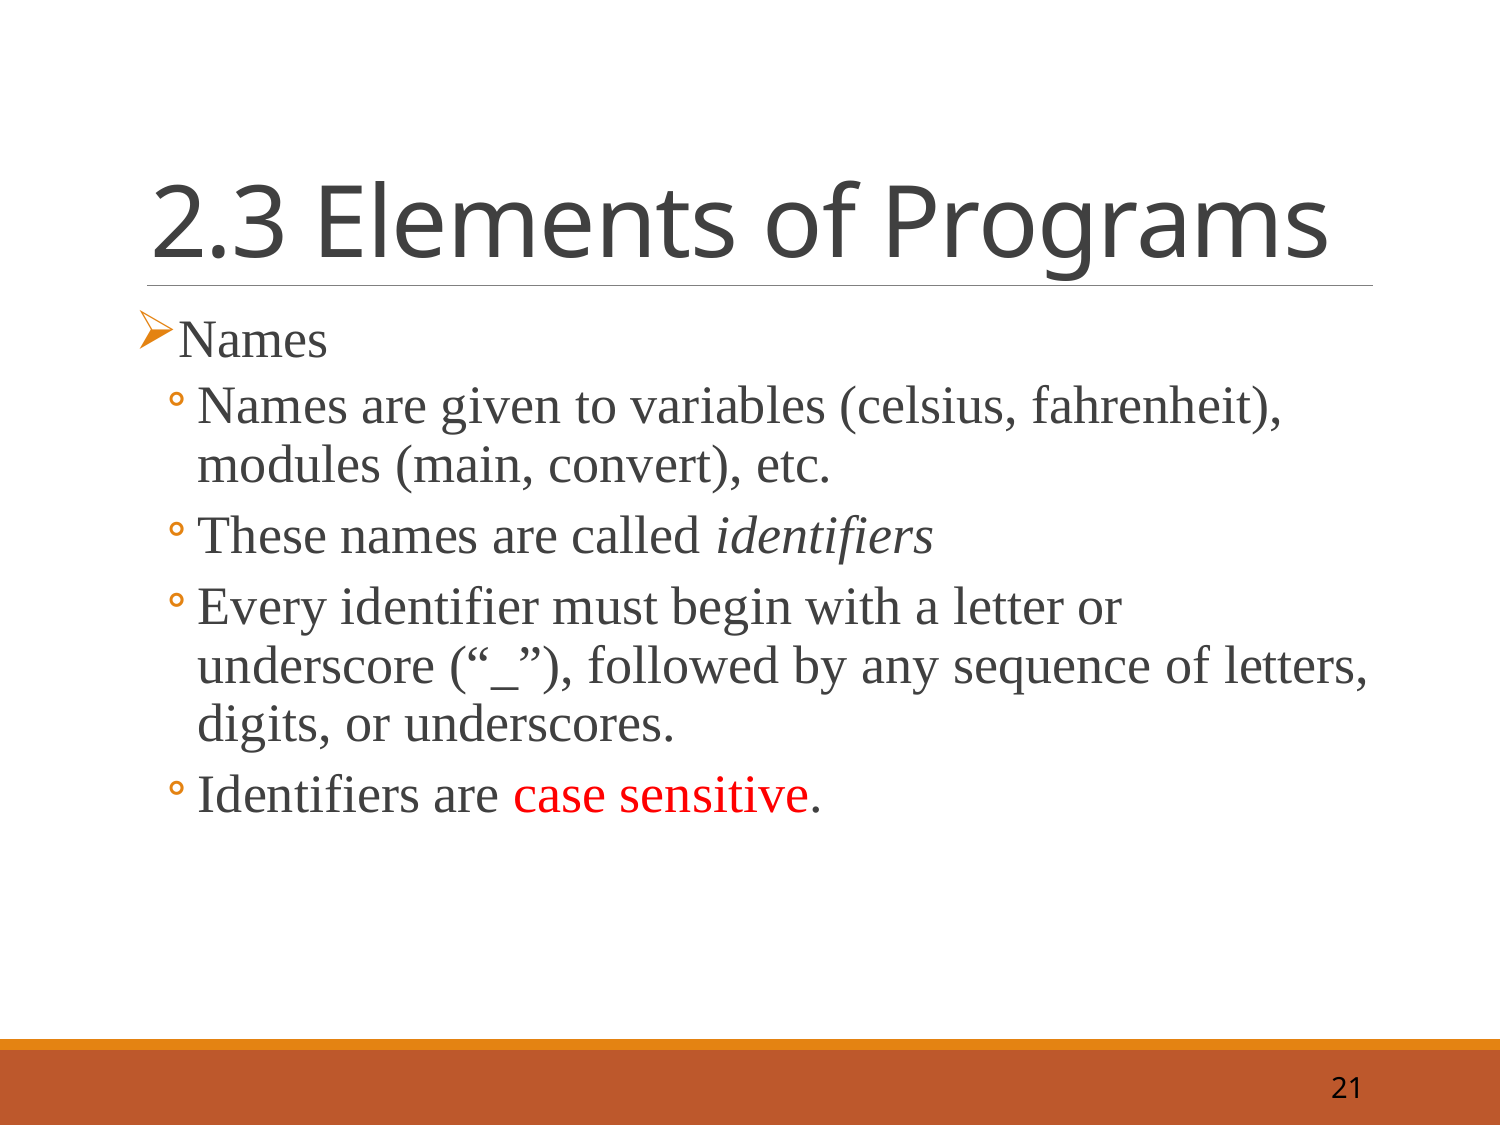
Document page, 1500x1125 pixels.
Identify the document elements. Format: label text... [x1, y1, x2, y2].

slide_number 21 [1218, 1059, 1380, 1120]
list Names Names are given to variables (celsius, fahrenheit), modules (main, convert), etc. These names are called identifiers Every identifier must begin with a letter or underscore (“_”), followed by any sequence of letters, digits, or underscores. Identifiers are case sensitive. [135, 302, 1373, 963]
title 2.3 Elements of Programs [135, 47, 1373, 285]
